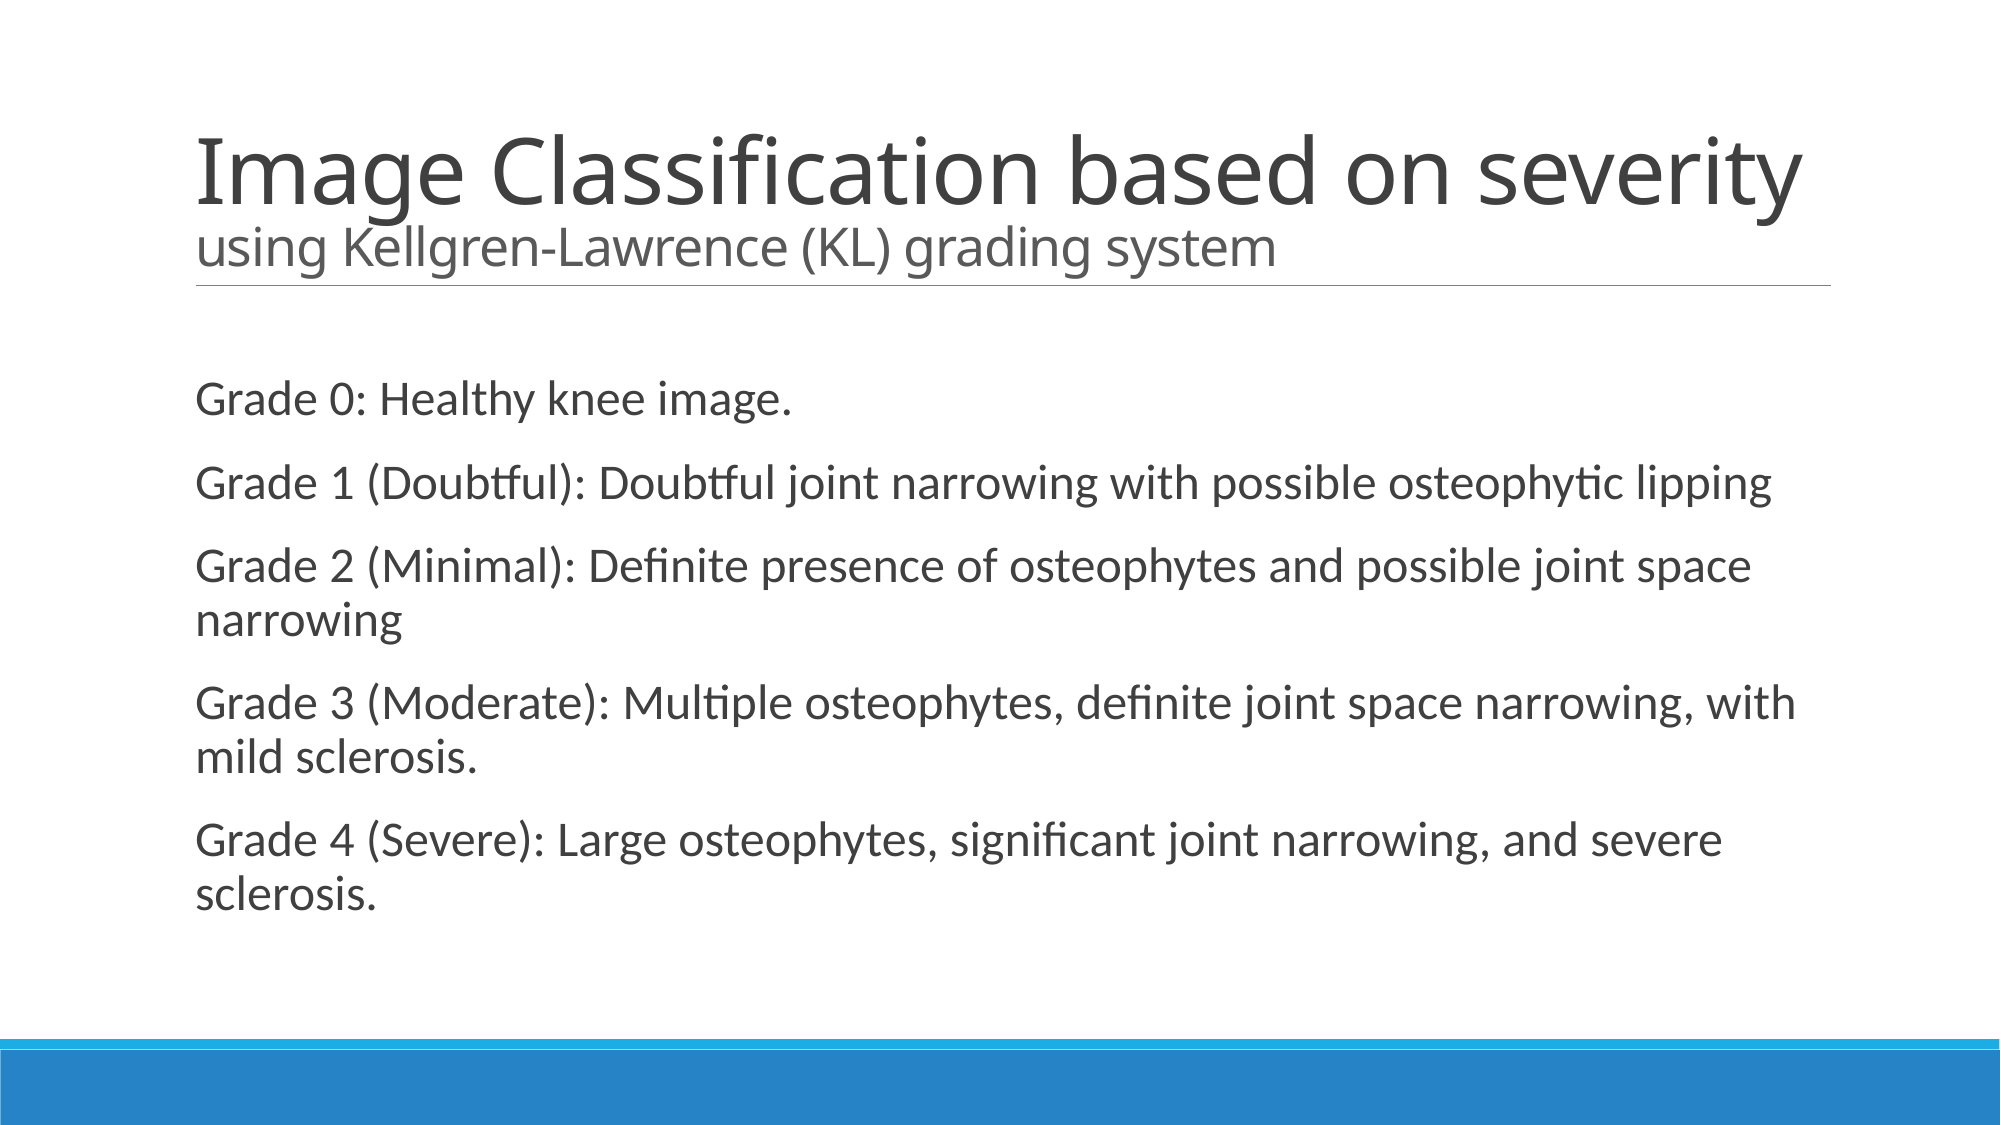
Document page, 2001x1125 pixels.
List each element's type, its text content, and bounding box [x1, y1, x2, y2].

list Grade 0: Healthy knee image. Grade 1 (Doubtful): Doubtful joint narrowing with possible osteophytic lipping Grade 2 (Minimal): Definite presence of osteophytes and possible joint space narrowing Grade 3 (Moderate): Multiple osteophytes, definite joint space narrowing, with mild sclerosis. Grade 4 (Severe): Large osteophytes, significant joint narrowing, and severe sclerosis. [180, 365, 1830, 1026]
title Image Classification based on severity using Kellgren-Lawrence (KL) grading system [180, 47, 1830, 285]
